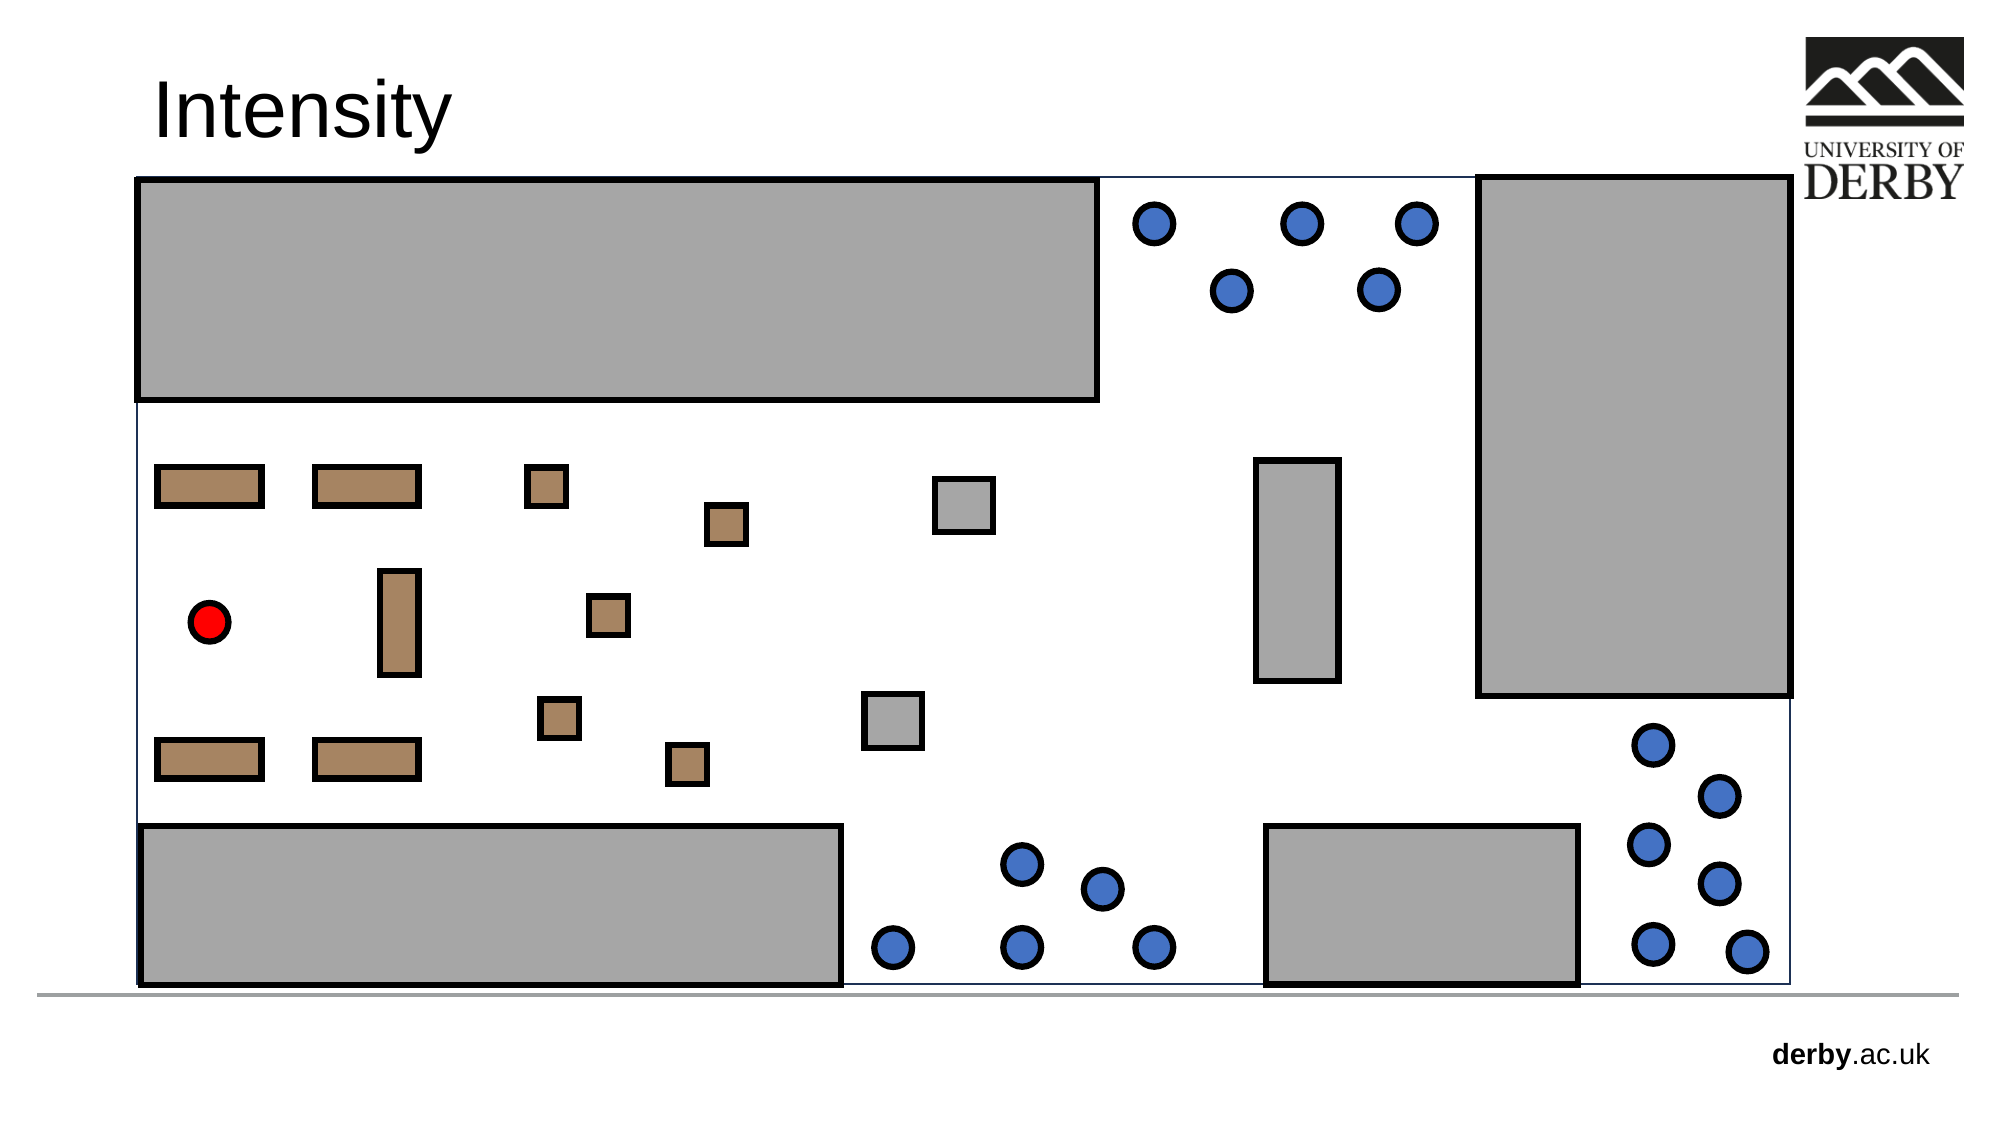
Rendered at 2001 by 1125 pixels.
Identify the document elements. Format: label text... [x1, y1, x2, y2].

text_box [1134, 927, 1175, 968]
picture [1804, 37, 1964, 199]
text_box [1727, 931, 1768, 973]
text_box [1699, 776, 1740, 817]
text_box [314, 466, 420, 507]
text_box [1282, 203, 1323, 245]
text_box [1396, 203, 1437, 245]
text_box [873, 927, 914, 969]
text_box [1002, 844, 1043, 885]
text_box [706, 504, 747, 545]
text_box [1211, 270, 1252, 312]
text_box [314, 739, 420, 780]
text_box [863, 693, 923, 749]
text_box [539, 698, 580, 739]
text_box [1255, 459, 1340, 682]
text_box [1477, 176, 1791, 697]
text_box [934, 478, 994, 533]
text_box [1359, 269, 1399, 311]
text_box [1134, 203, 1175, 245]
text_box [156, 466, 262, 507]
text_box [588, 596, 629, 636]
text_box [136, 176, 1791, 985]
text_box [379, 570, 420, 676]
text_box [1699, 863, 1740, 905]
title Intensity [137, 59, 1791, 163]
text_box [668, 744, 708, 785]
text_box [189, 601, 230, 643]
text_box [1082, 868, 1123, 910]
text_box [526, 466, 567, 507]
text_box [137, 179, 1098, 401]
text_box [1265, 825, 1579, 985]
text_box [1628, 824, 1669, 866]
text_box [156, 739, 262, 780]
text_box [140, 825, 842, 986]
text_box [1002, 927, 1043, 968]
text_box [1633, 924, 1674, 965]
text_box [1633, 724, 1674, 766]
